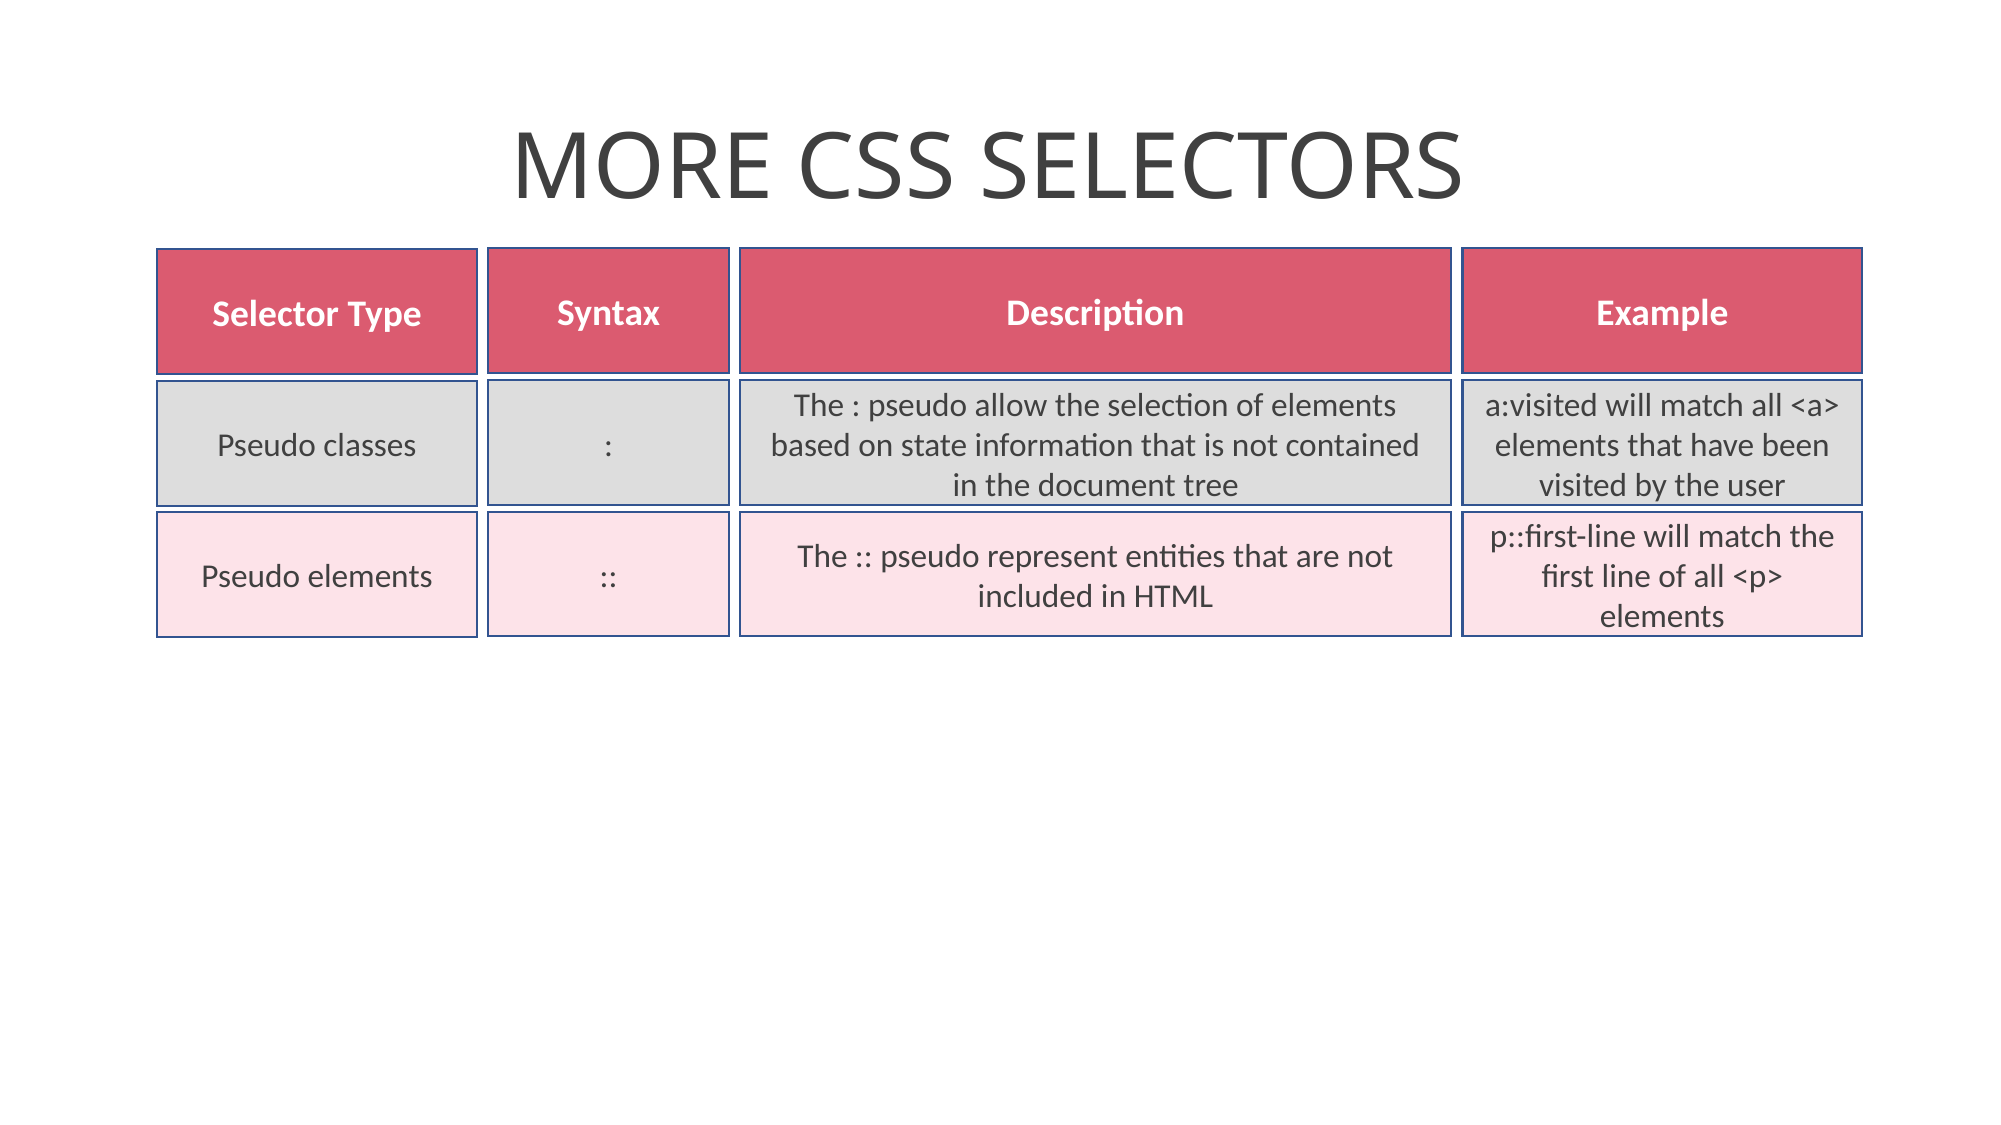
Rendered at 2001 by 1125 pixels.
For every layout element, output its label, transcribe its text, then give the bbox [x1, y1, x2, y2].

text_box The :: pseudo represent entities that are not included in HTML [739, 511, 1452, 637]
text_box Pseudo classes [156, 380, 478, 507]
text_box :: [487, 511, 730, 637]
title MORE CSS SELECTORS [137, 59, 1863, 278]
text_box Syntax [487, 247, 730, 374]
text_box Description [739, 247, 1452, 374]
text_box a:visited will match all <a> elements that have been visited by the user [1461, 379, 1863, 506]
text_box The : pseudo allow the selection of elements based on state information that is not contained in the document tree [739, 379, 1452, 506]
text_box p::first-line will match the first line of all <p> elements [1461, 511, 1863, 637]
text_box : [487, 379, 730, 506]
text_box Example [1461, 247, 1863, 374]
text_box Pseudo elements [156, 511, 478, 638]
text_box Selector Type [156, 248, 478, 375]
